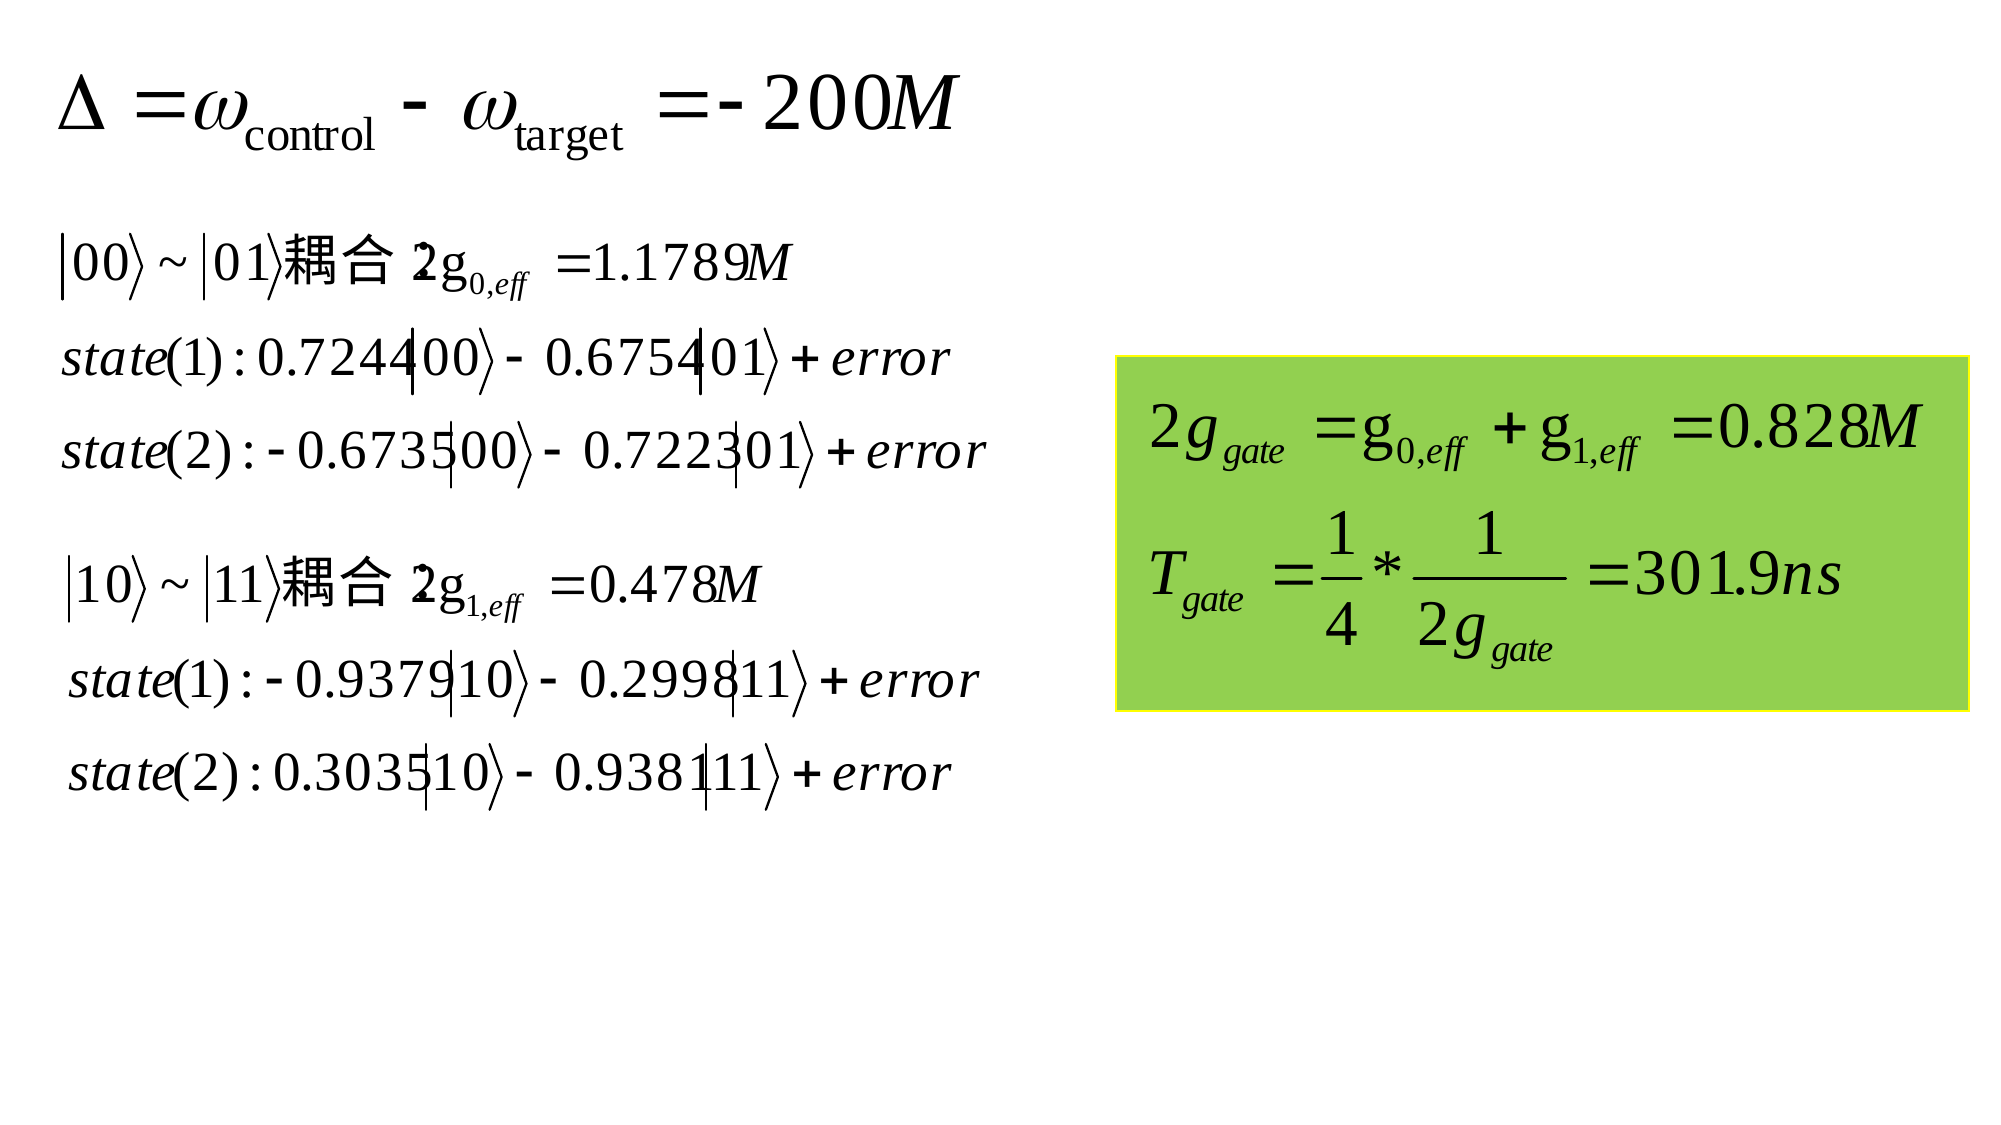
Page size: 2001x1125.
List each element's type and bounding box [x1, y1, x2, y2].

text_box [51, 223, 994, 500]
text_box [1115, 355, 1970, 712]
text_box [1140, 381, 1945, 686]
text_box [43, 47, 983, 178]
text_box [58, 545, 987, 822]
